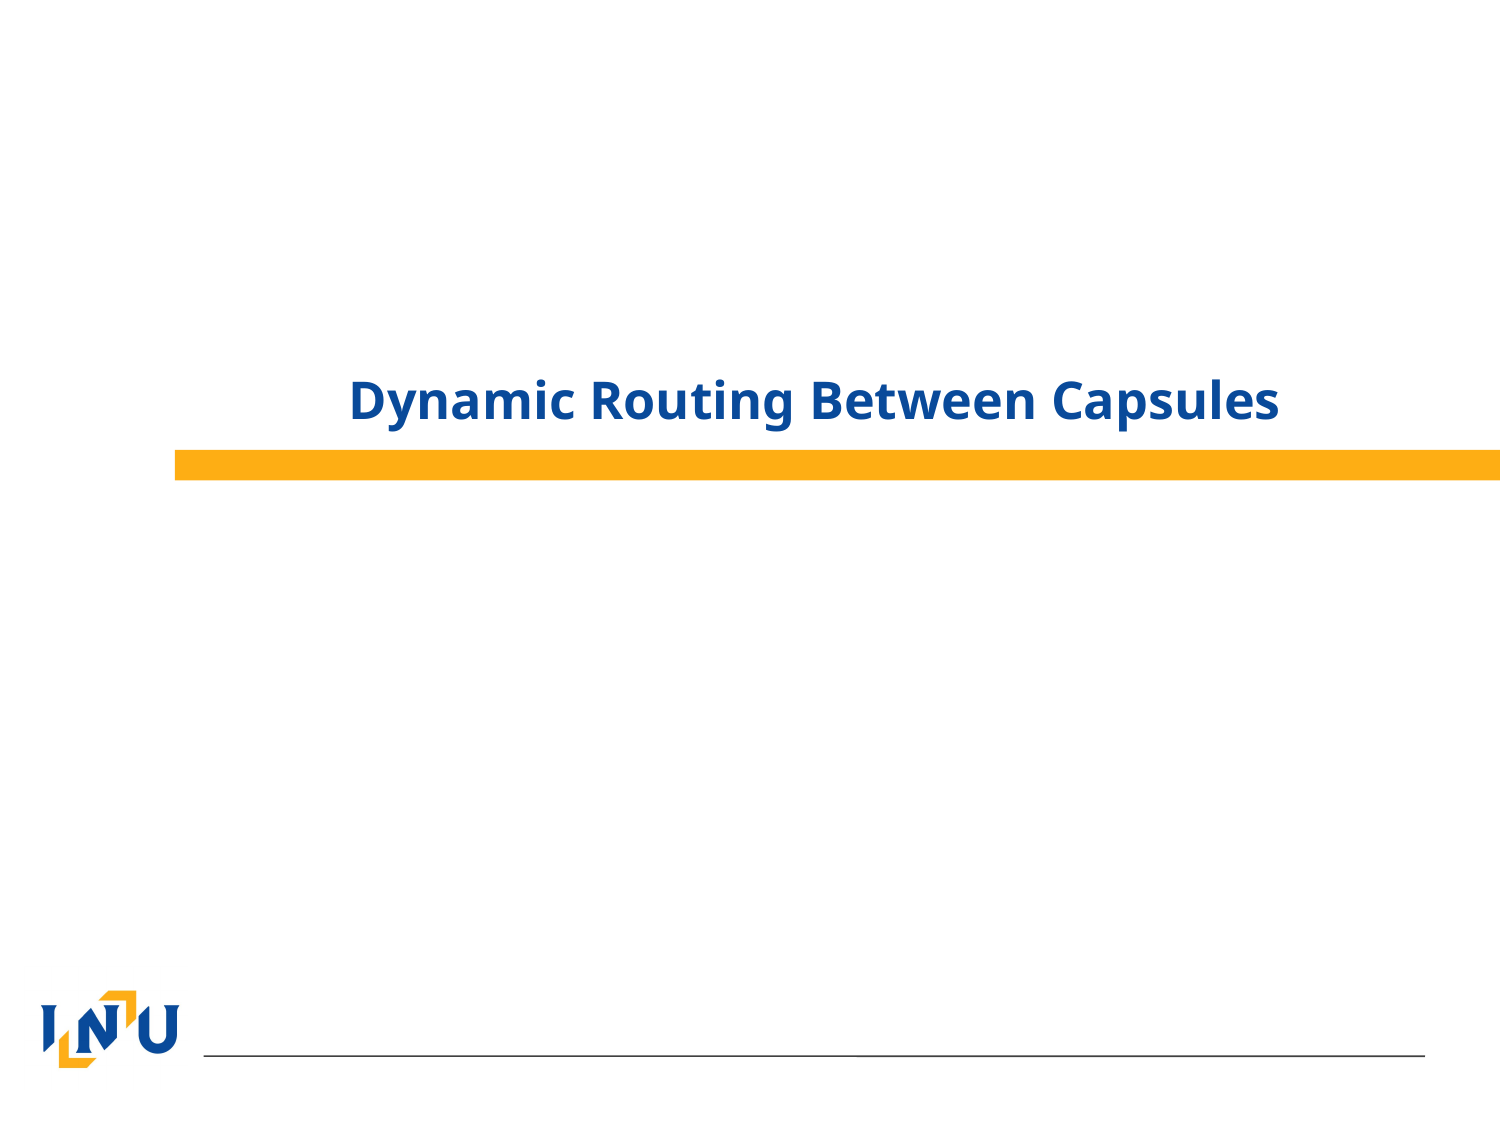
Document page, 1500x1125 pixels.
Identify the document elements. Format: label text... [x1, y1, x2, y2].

title Dynamic Routing Between Capsules [194, 366, 1436, 563]
picture [24, 966, 188, 1090]
